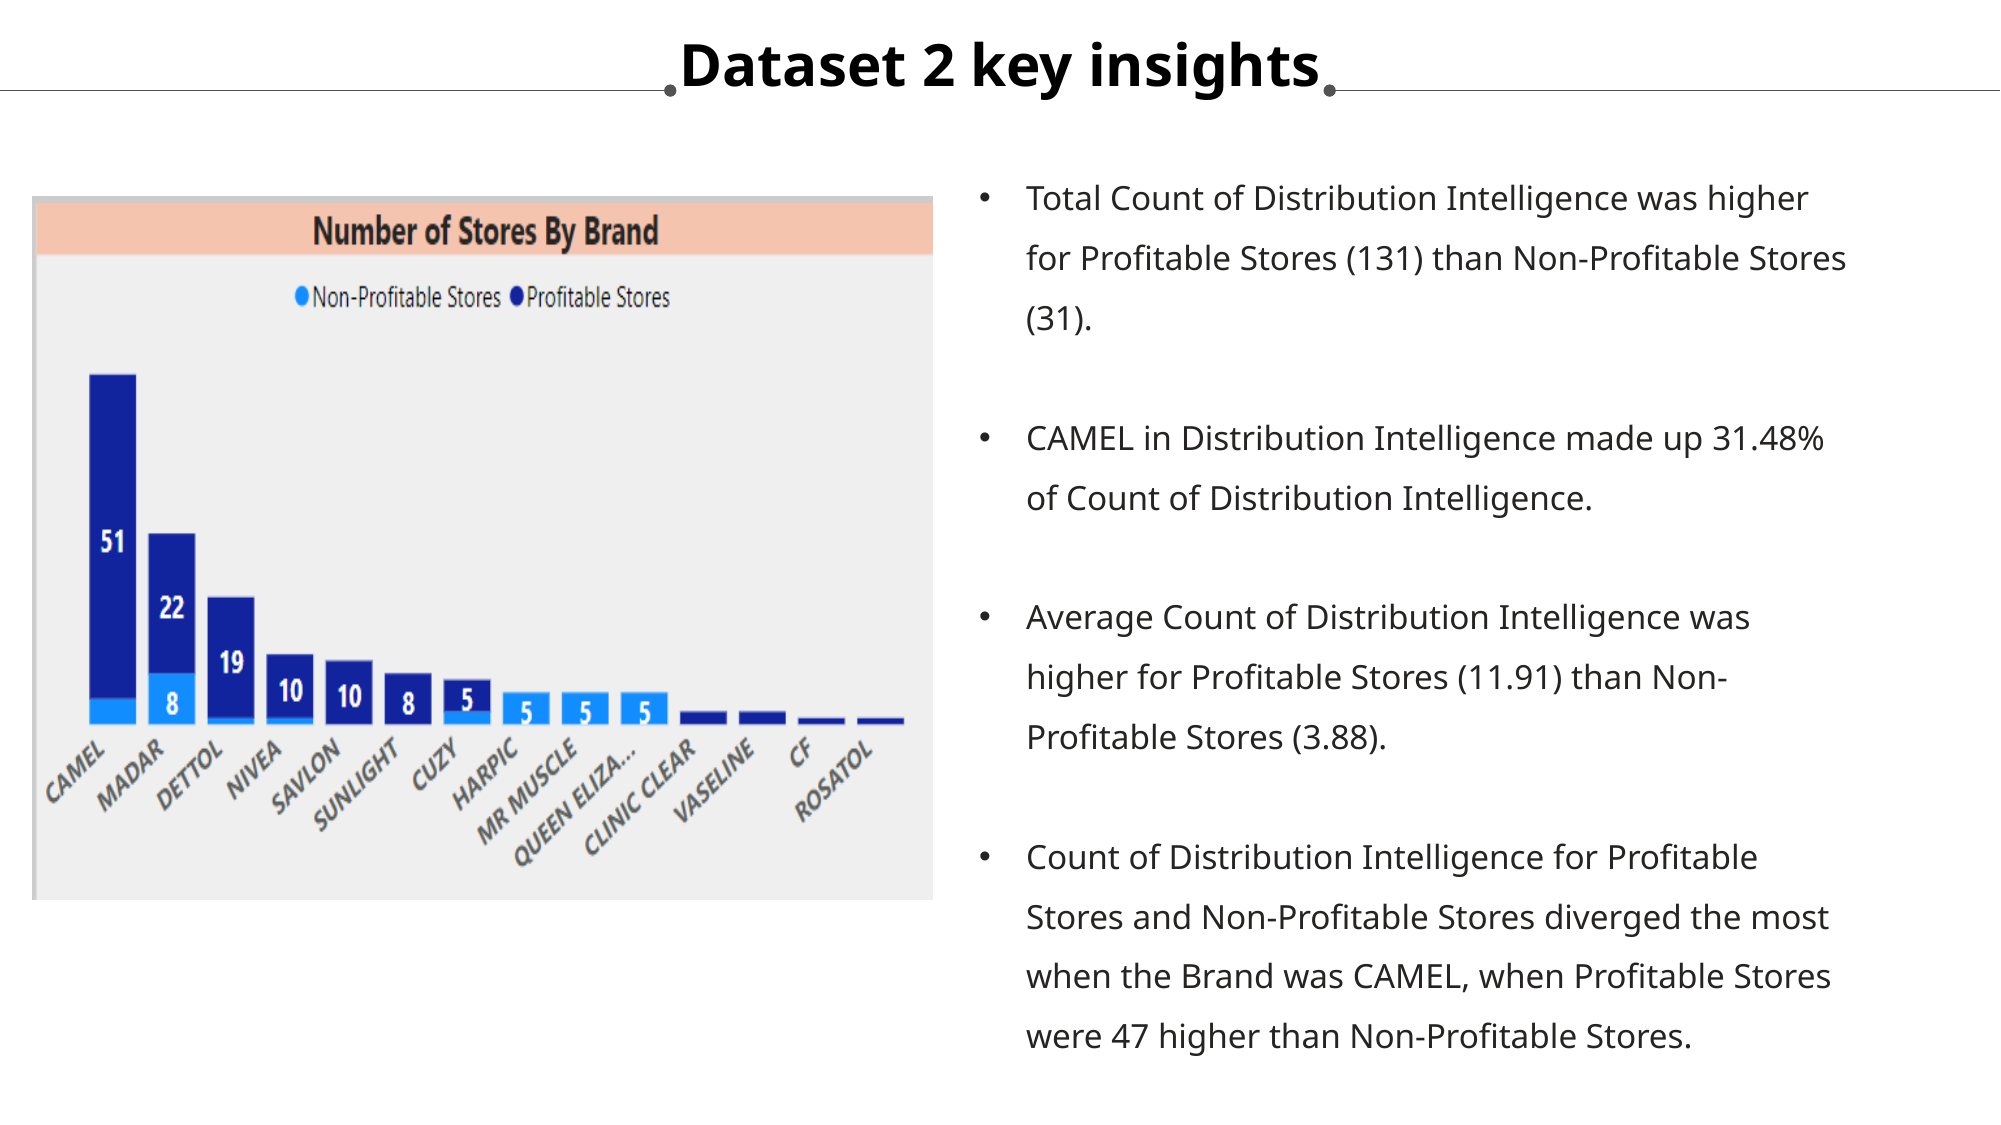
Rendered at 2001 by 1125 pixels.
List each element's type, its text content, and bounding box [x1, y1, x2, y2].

text_box Total Count of Distribution Intelligence was higher for Profitable Stores (131) than Non-Profitable Stores (31).﻿﻿ ﻿﻿CAMEL in Distribution Intelligence made up 31.48% of Count of Distribution Intelligence.﻿﻿ ﻿﻿ ﻿﻿Average Count of Distribution Intelligence was higher for Profitable Stores (11.91) than Non-Profitable Stores (3.88).﻿﻿ Count of Distribution Intelligence for Profitable Stores and Non-Profitable Stores diverged the most when the Brand was CAMEL, when Profitable Stores were 47 higher than Non-Profitable Stores.﻿﻿ ﻿﻿ ﻿ [964, 149, 1865, 1063]
text_box Dataset 2 key insights [37, 36, 1963, 145]
picture [32, 196, 933, 900]
